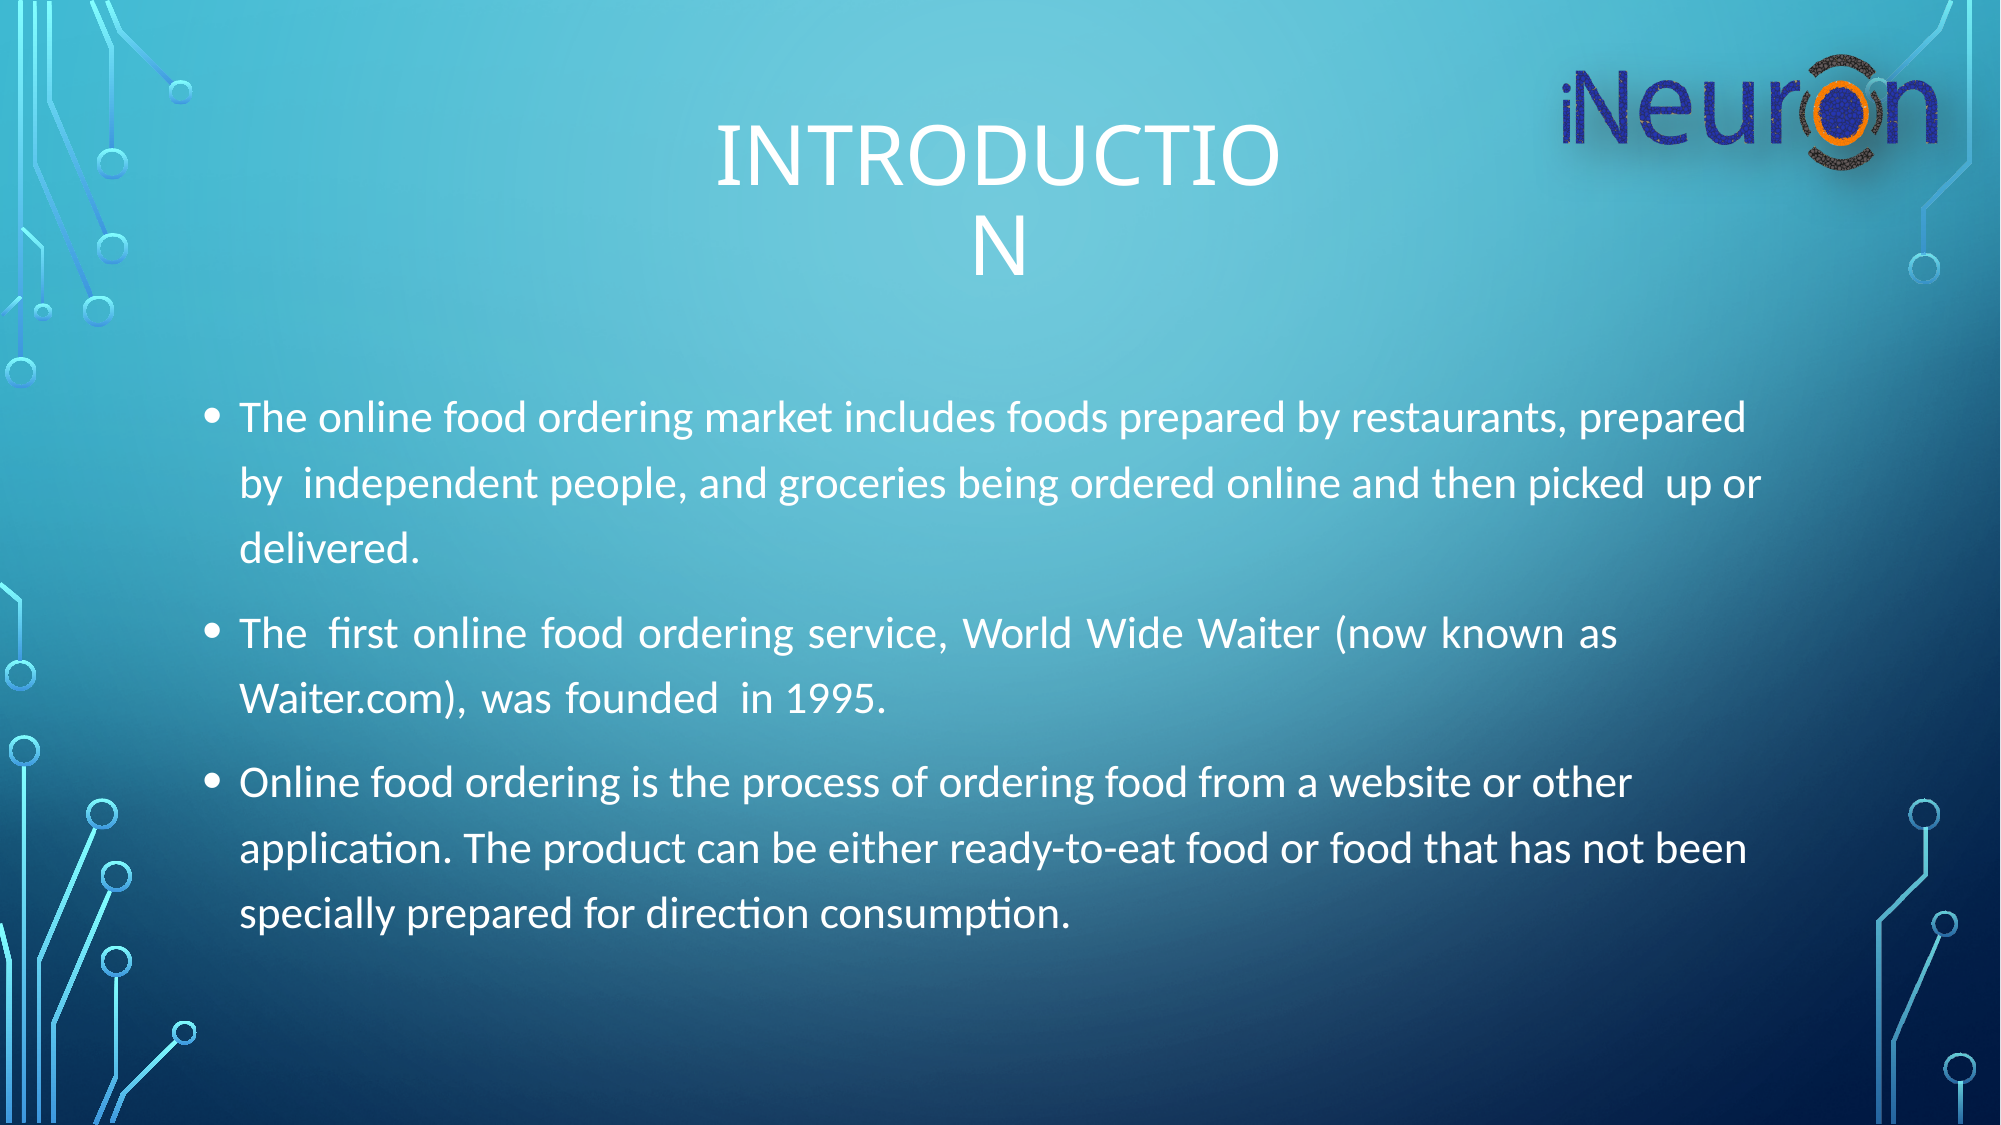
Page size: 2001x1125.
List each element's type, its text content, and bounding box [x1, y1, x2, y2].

list The online food ordering market includes foods prepared by restaurants, prepared by independent people, and groceries being ordered online and then picked up or delivered. The first online food ordering service, World Wide Waiter (now known as Waiter.com), was founded in 1995. Online food ordering is the process of ordering food from a website or other application. The product can be either ready-to-eat food or food that has not been specially prepared for direction consumption. [187, 369, 1813, 950]
title introduction [679, 105, 1320, 302]
picture [1557, 36, 1946, 176]
